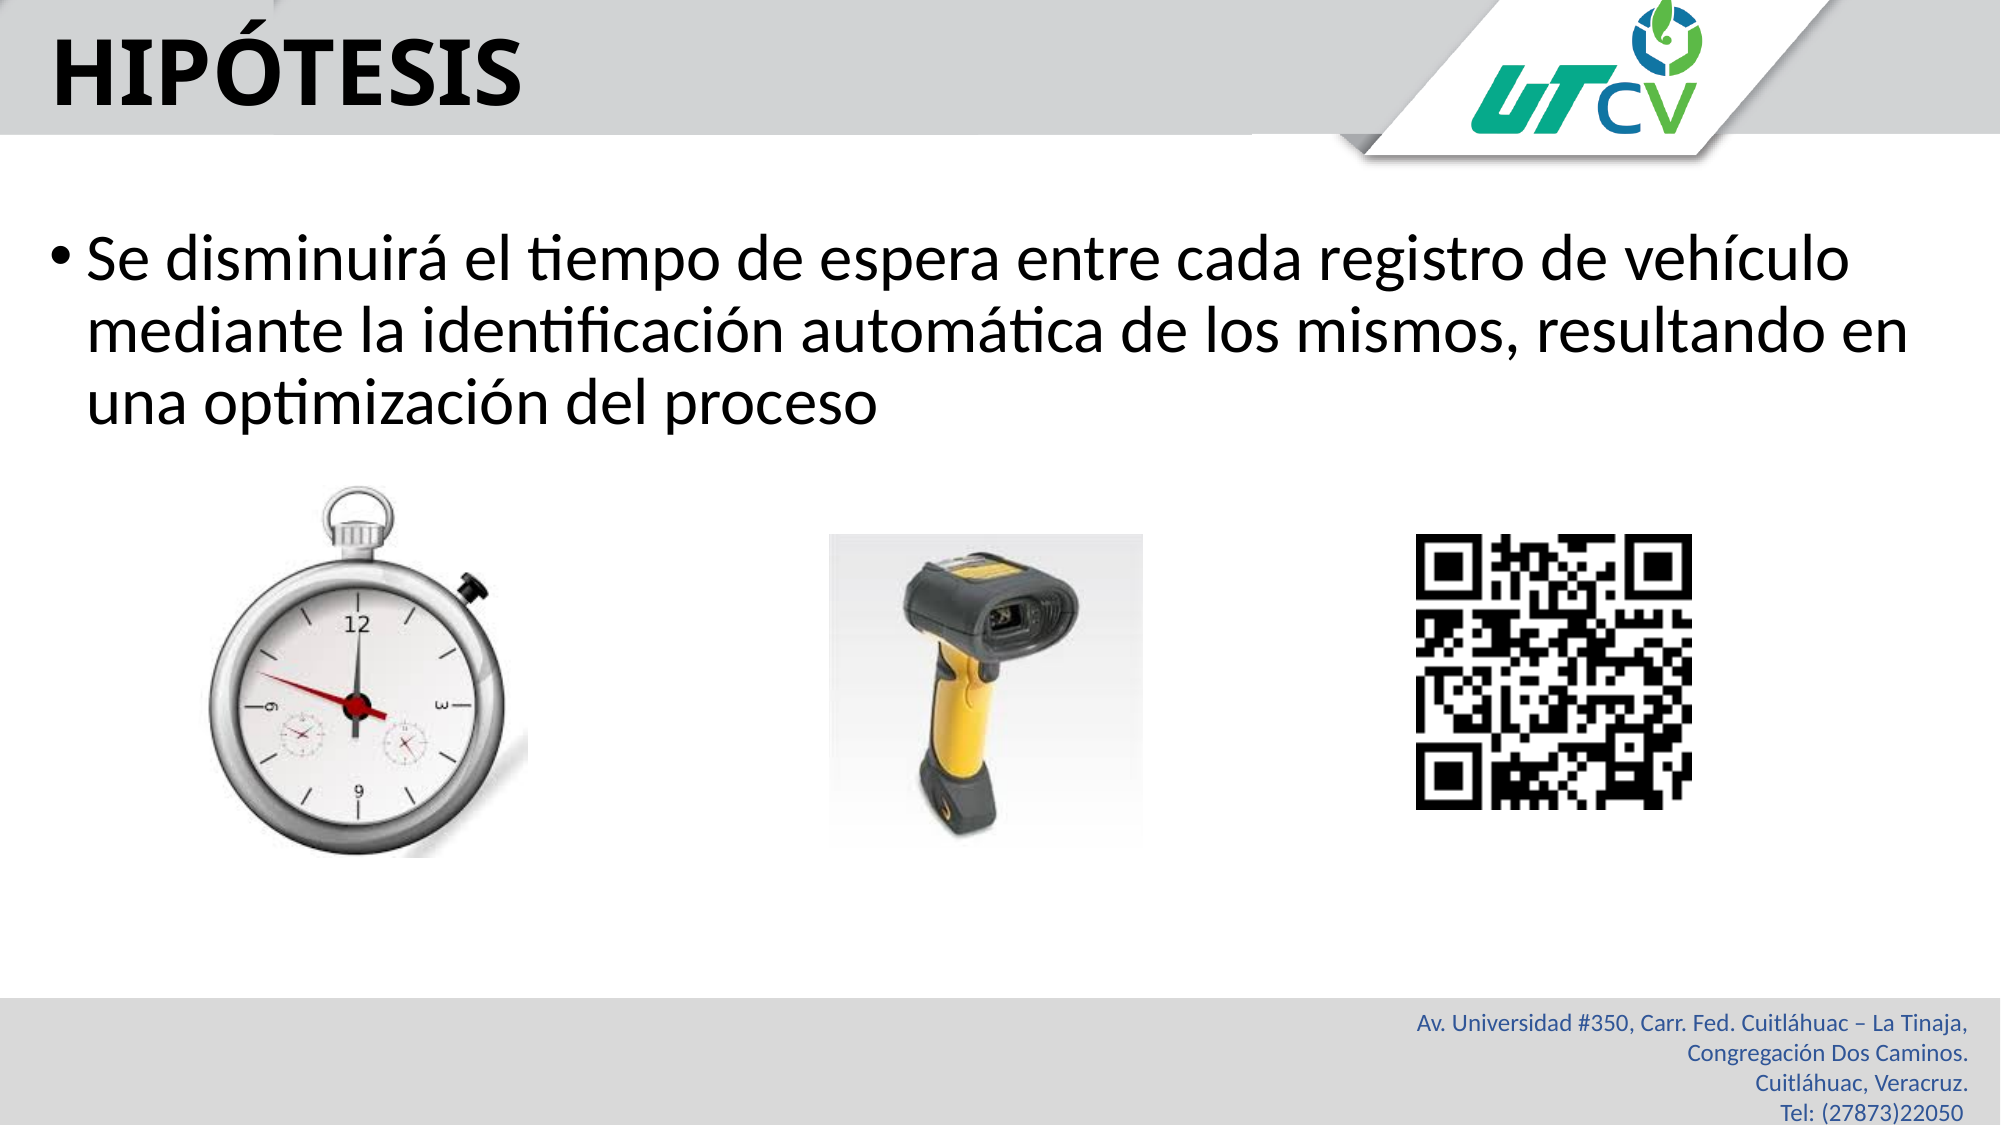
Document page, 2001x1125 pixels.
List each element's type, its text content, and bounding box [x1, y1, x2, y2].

picture [198, 485, 528, 858]
picture [829, 534, 1143, 848]
picture [1416, 534, 1692, 810]
picture [0, 0, 2000, 173]
title HIPÓTESIS [34, 0, 635, 152]
list Se disminuirá el tiempo de espera entre cada registro de vehículo mediante la identificación automática de los mismos, resultando en una optimización del proceso [34, 215, 1966, 929]
